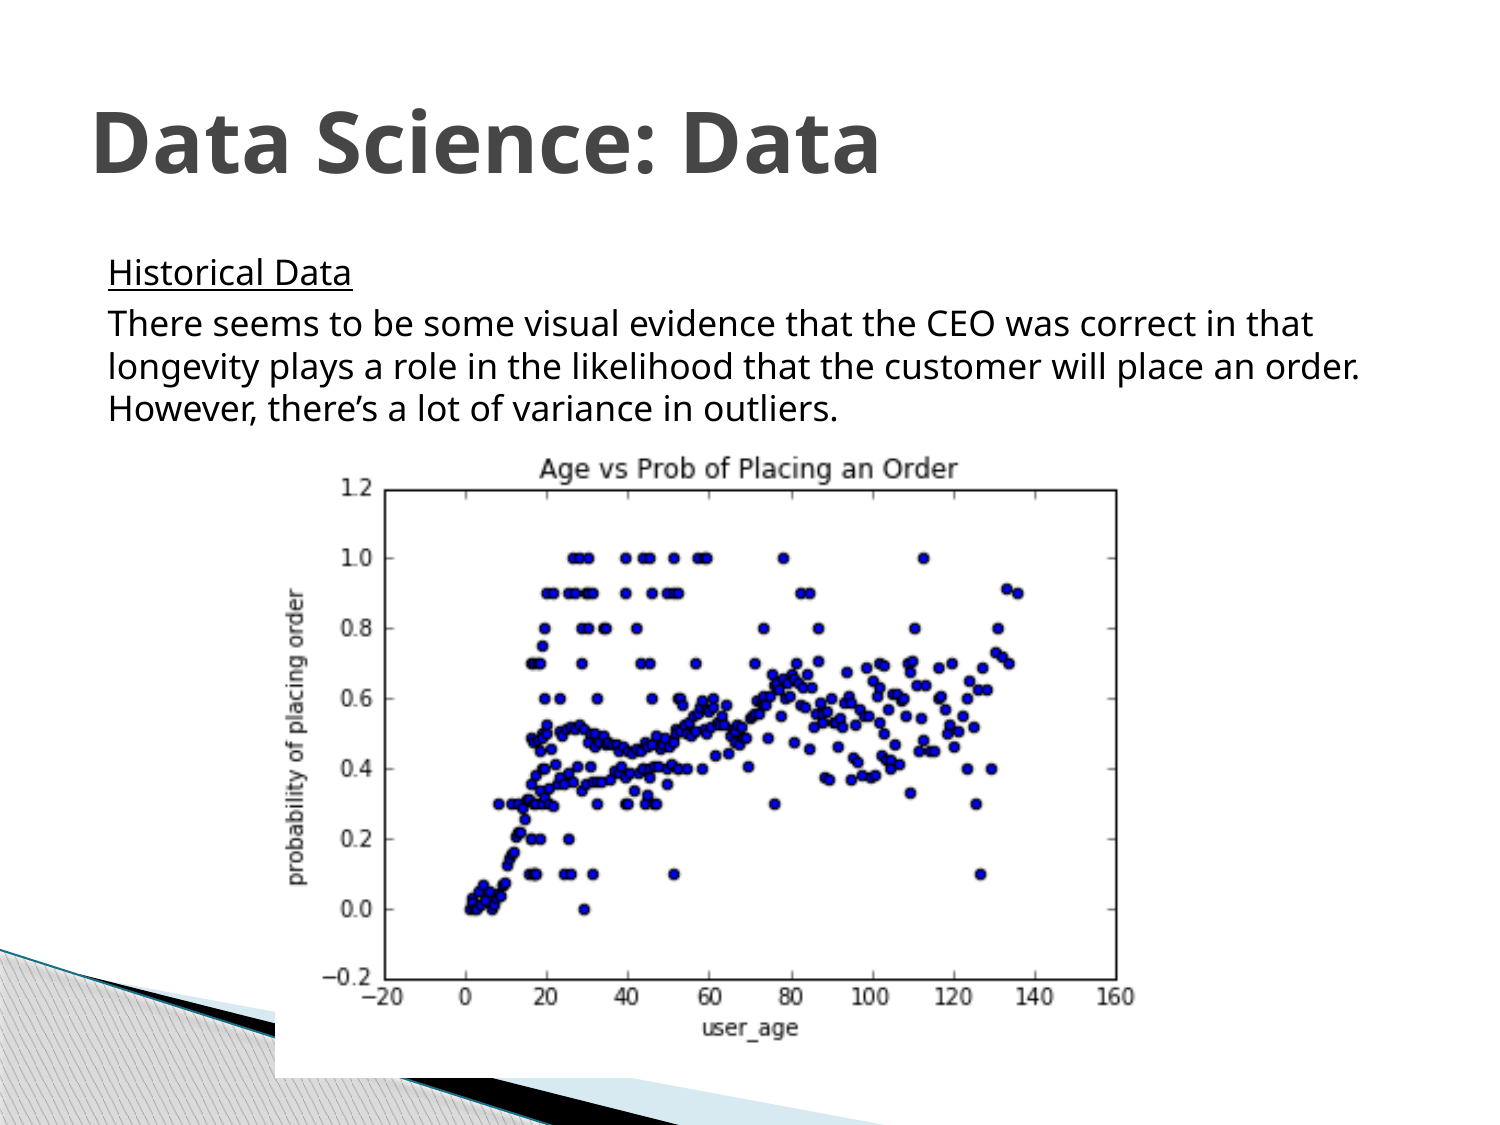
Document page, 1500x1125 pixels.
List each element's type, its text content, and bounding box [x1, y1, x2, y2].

picture [274, 424, 1176, 1078]
list Historical Data There seems to be some visual evidence that the CEO was correct in that longevity plays a role in the likelihood that the customer will place an order. However, there’s a lot of variance in outliers. [75, 243, 1438, 438]
title Data Science: Data [75, 45, 1425, 233]
